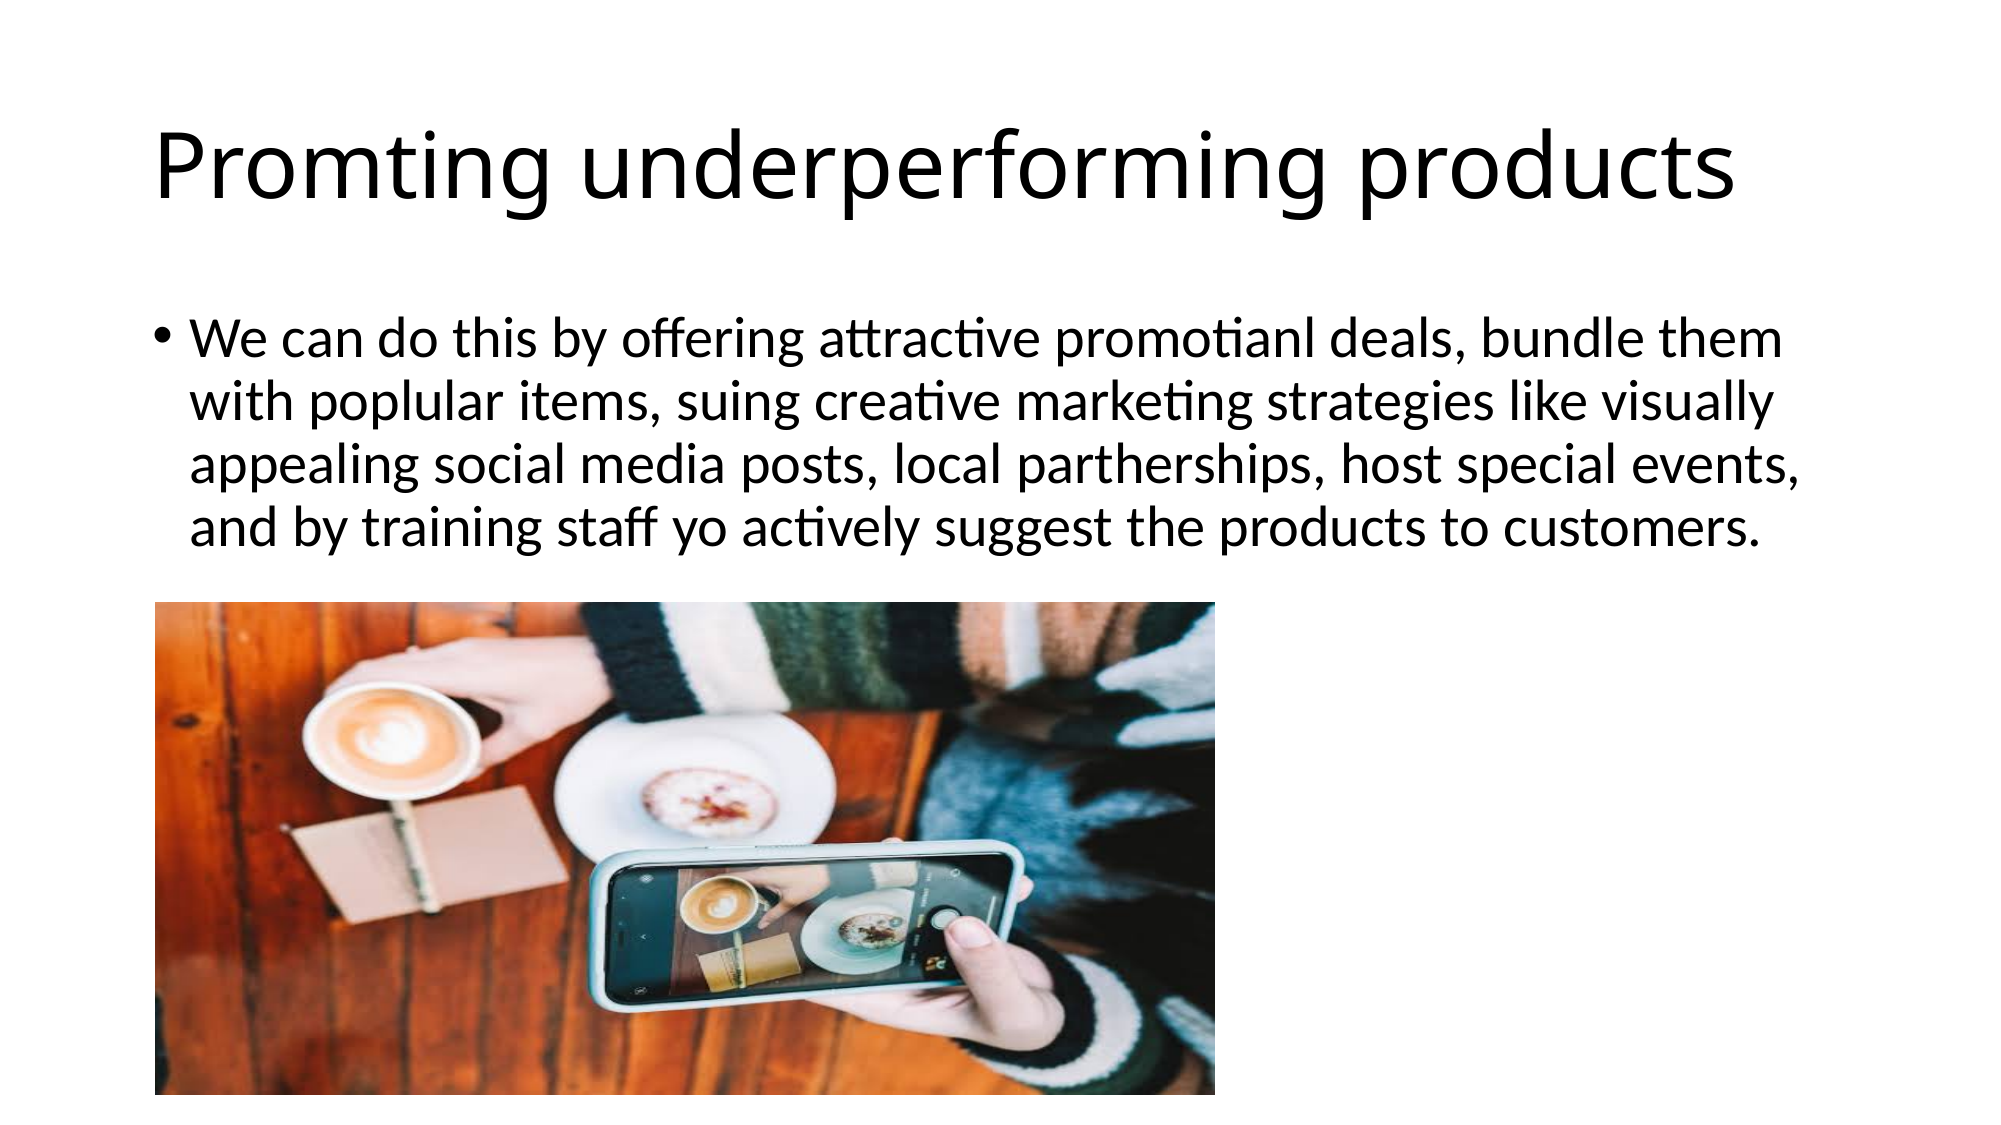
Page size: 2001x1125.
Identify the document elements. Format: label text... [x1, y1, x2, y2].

title Promting underperforming products [137, 59, 1863, 278]
list We can do this by offering attractive promotianl deals, bundle them with poplular items, suing creative marketing strategies like visually appealing social media posts, local partherships, host special events, and by training staff yo actively suggest the products to customers. [137, 299, 1863, 1014]
picture [155, 602, 1215, 1095]
